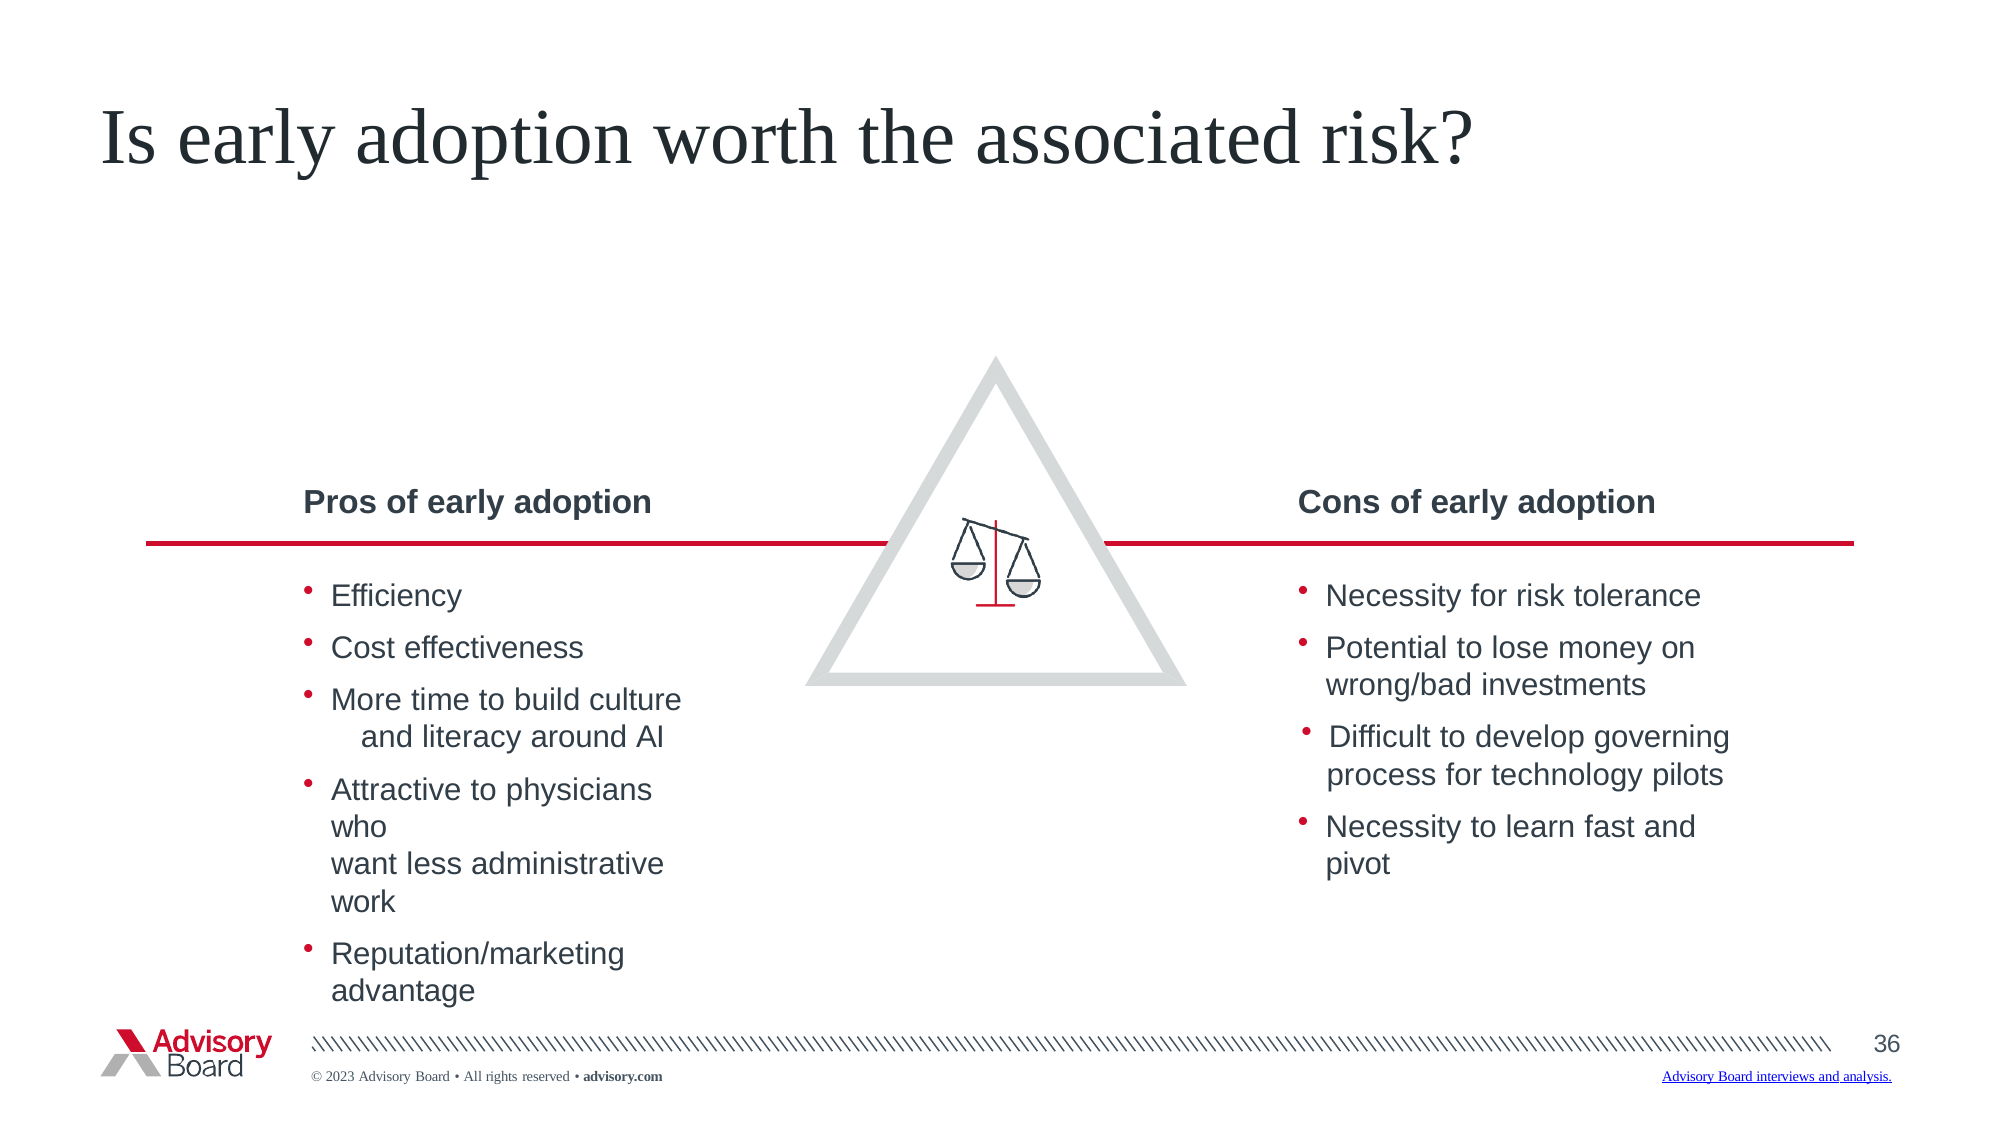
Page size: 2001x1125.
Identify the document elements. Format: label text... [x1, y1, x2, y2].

text_box 36 Advisory Board interviews and analysis. [1659, 1027, 1908, 1085]
text_box Necessity for risk tolerance Potential to lose money on wrong/bad investments Difficult to develop governing process for technology pilots Necessity to learn fast and pivot [1295, 698, 1773, 881]
title Is early adoption worth the associated risk? [98, 82, 1936, 273]
footer © 2023 Advisory Board • All rights reserved • advisory.com [131, 1066, 670, 1125]
text_box Efficiency Cost effectiveness More time to build culture and literacy around AI Attractive to physicians who want less administrative work Reputation/marketing advantage [301, 698, 740, 1008]
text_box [145, 355, 1855, 687]
